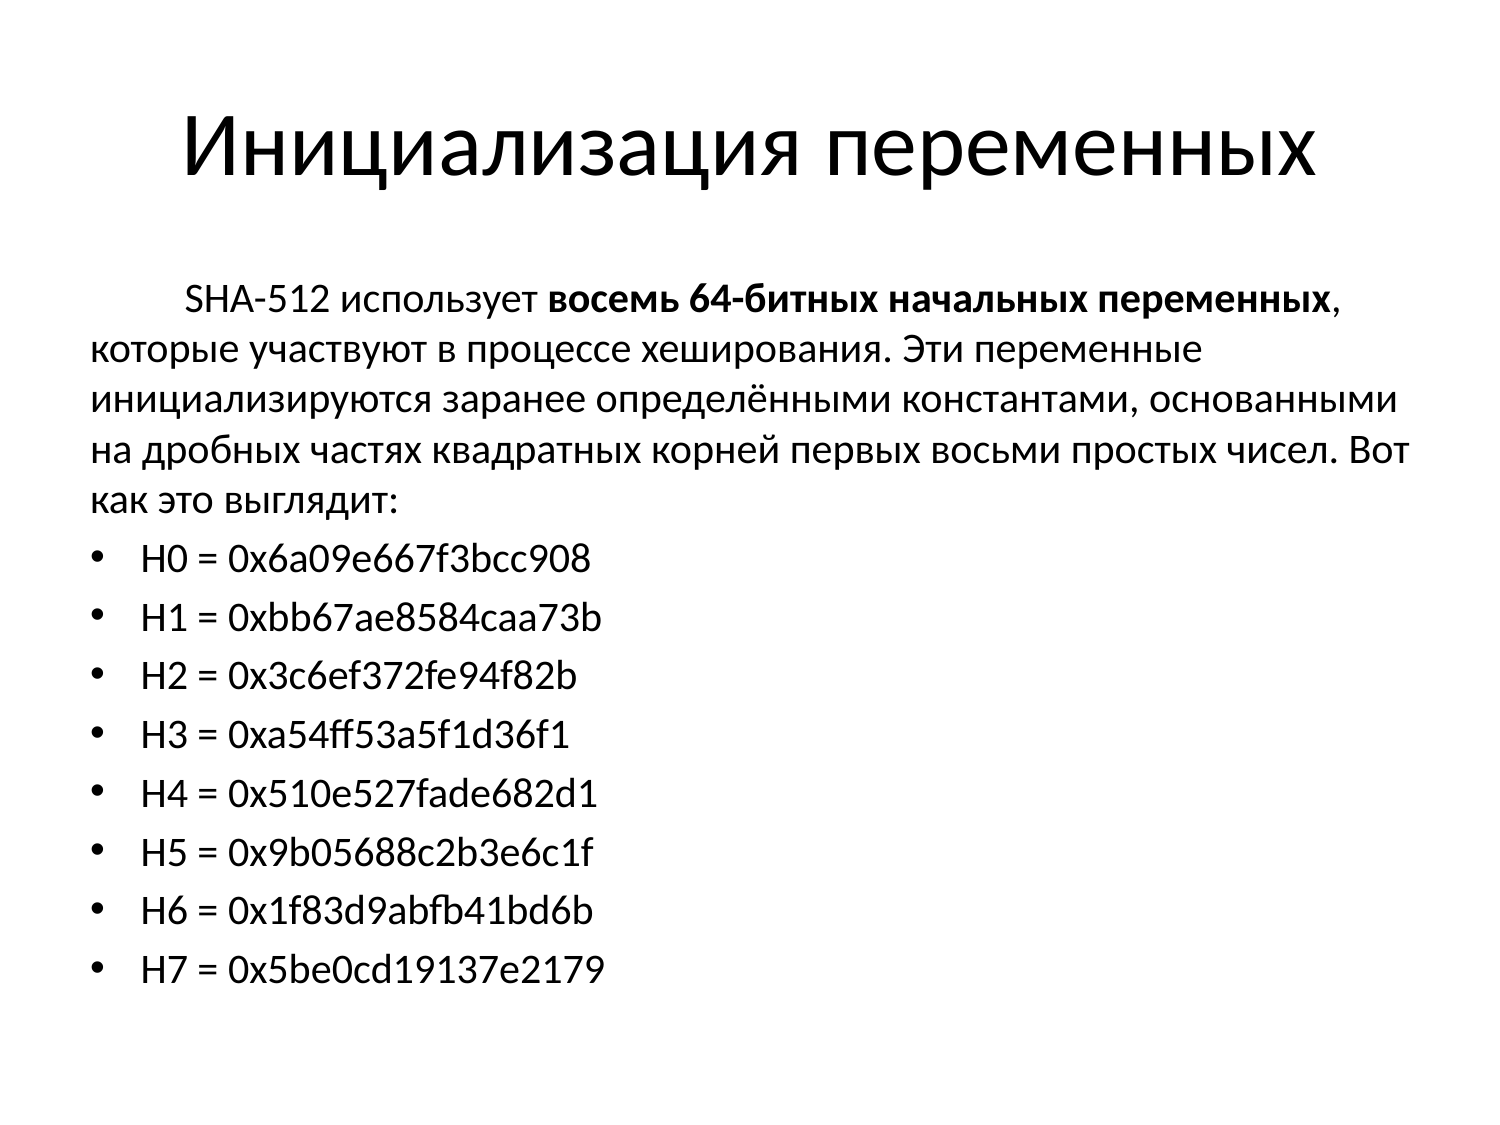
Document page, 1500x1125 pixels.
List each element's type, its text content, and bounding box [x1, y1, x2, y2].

title Инициализация переменных [75, 45, 1425, 233]
list SHA-512 использует восемь 64-битных начальных переменных, которые участвуют в процессе хеширования. Эти переменные инициализируются заранее определёнными константами, основанными на дробных частях квадратных корней первых восьми простых чисел. Вот как это выглядит: H0 = 0x6a09e667f3bcc908 H1 = 0xbb67ae8584caa73b H2 = 0x3c6ef372fe94f82b H3 = 0xa54ff53a5f1d36f1 H4 = 0x510e527fade682d1 H5 = 0x9b05688c2b3e6c1f H6 = 0x1f83d9abfb41bd6b H7 = 0x5be0cd19137e2179 [75, 262, 1425, 1005]
